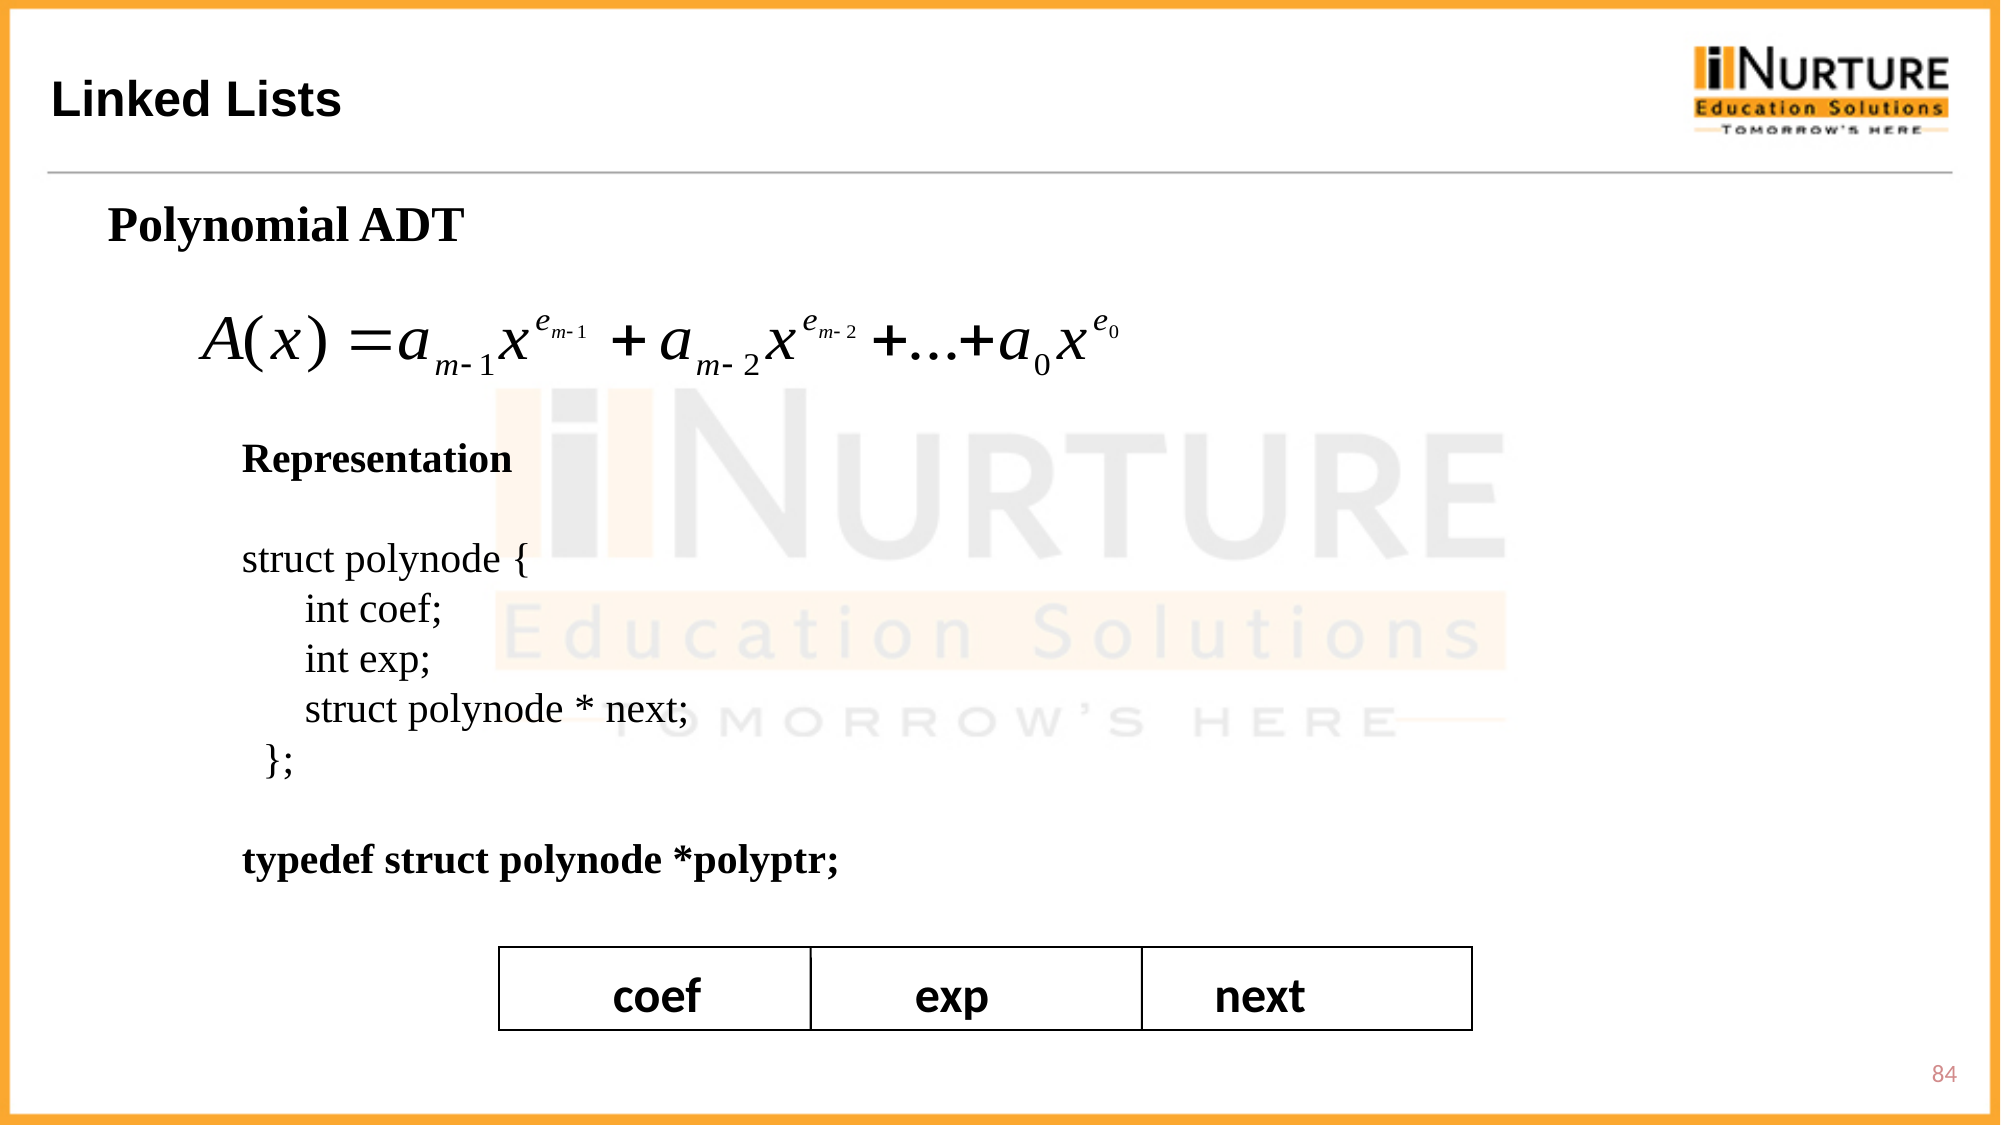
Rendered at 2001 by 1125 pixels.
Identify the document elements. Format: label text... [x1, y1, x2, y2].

slide_number 84 [1901, 1042, 1973, 1103]
picture [0, 0, 2001, 1125]
text_box Linked Lists [33, 59, 1716, 134]
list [184, 289, 1143, 391]
text_box Polynomial ADT Representation struct polynode { int coef; int exp; struct polynode * next; }; typedef struct polynode *polyptr; [33, 183, 1937, 939]
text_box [499, 946, 1472, 1031]
